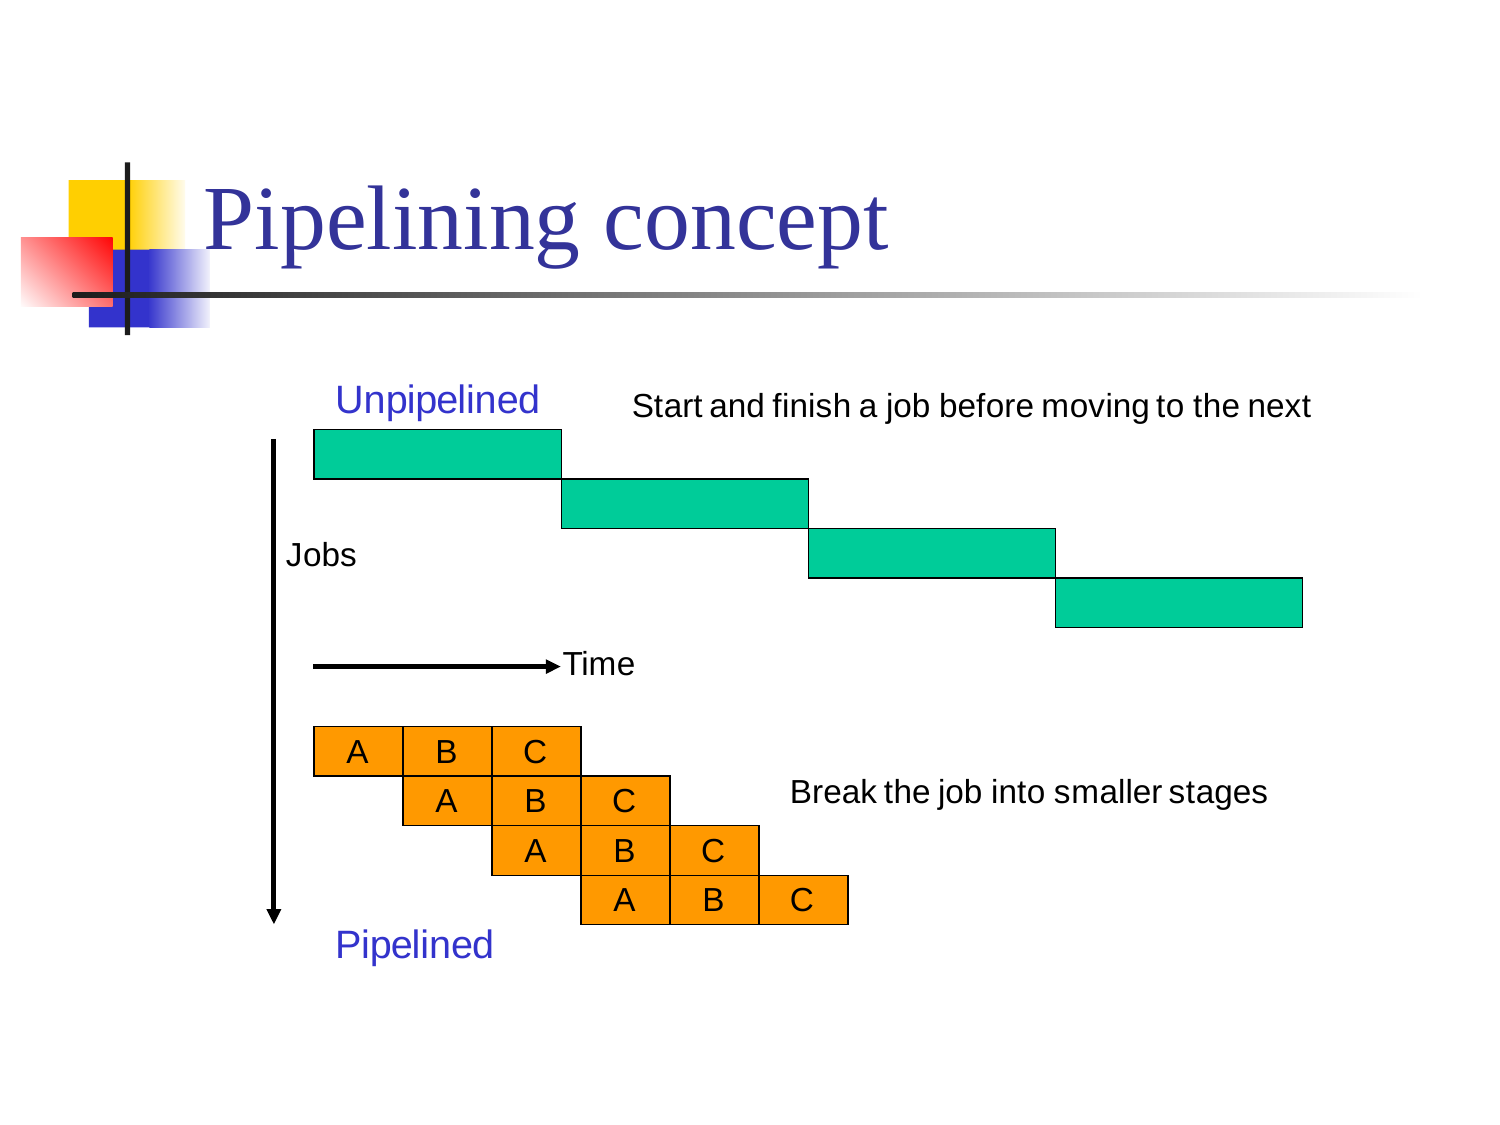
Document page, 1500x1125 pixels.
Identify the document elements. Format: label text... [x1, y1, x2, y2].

picture [257, 362, 1334, 974]
title Pipelining concept [188, 34, 1468, 276]
